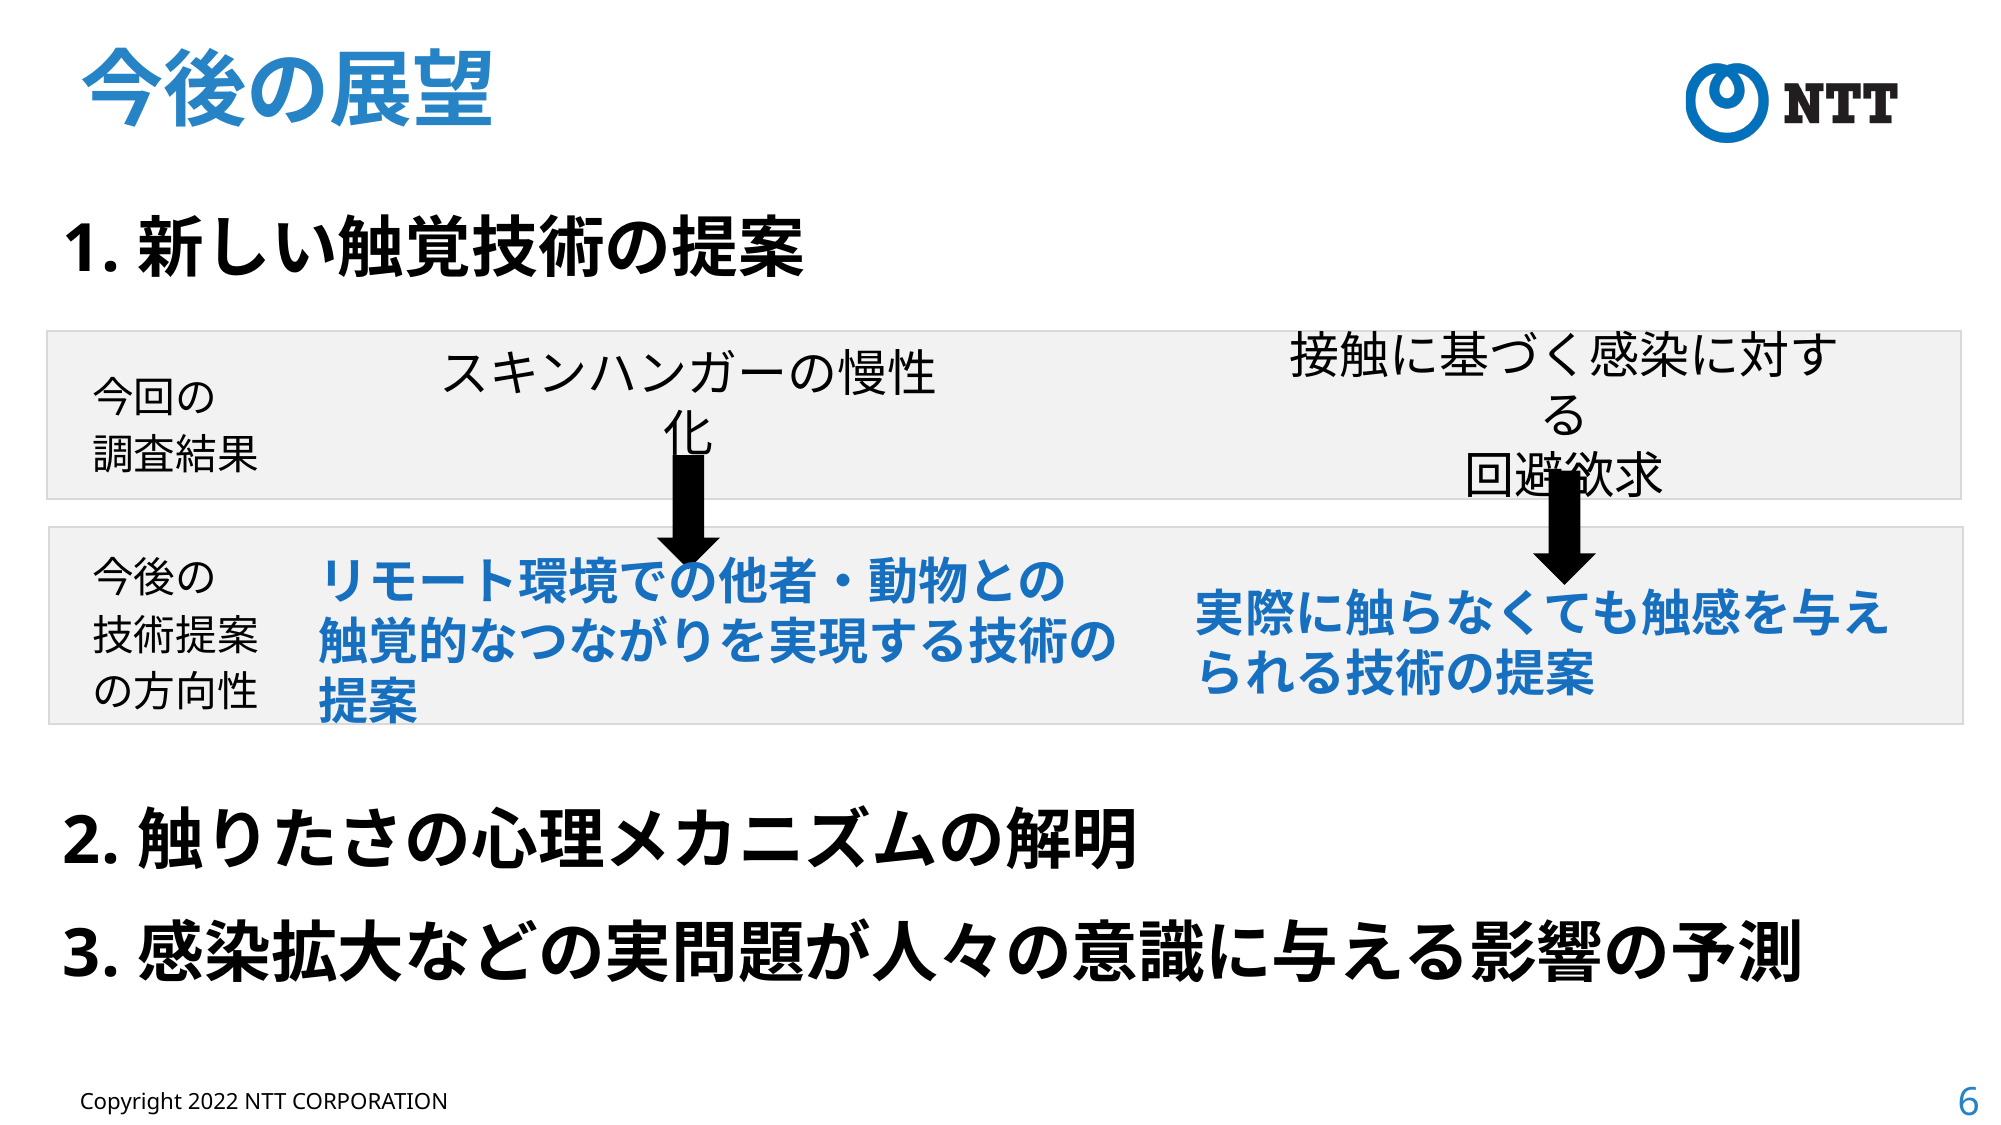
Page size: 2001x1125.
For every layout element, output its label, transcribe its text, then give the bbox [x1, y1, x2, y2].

text_box [48, 526, 1964, 725]
text_box 接触に基づく感染に対する 回避欲求 [1259, 361, 1870, 467]
title 今後の展望 [65, 27, 1959, 158]
text_box スキンハンガーの慢性化 [426, 361, 951, 441]
text_box リモート環境での他者・動物との 触覚的なつながりを実現する技術の提案 [311, 569, 1157, 710]
text_box [654, 453, 723, 569]
text_box [46, 330, 1962, 500]
text_box 実際に触らなくても触感を与えられる技術の提案 [1188, 570, 1941, 711]
text_box [1530, 469, 1599, 587]
